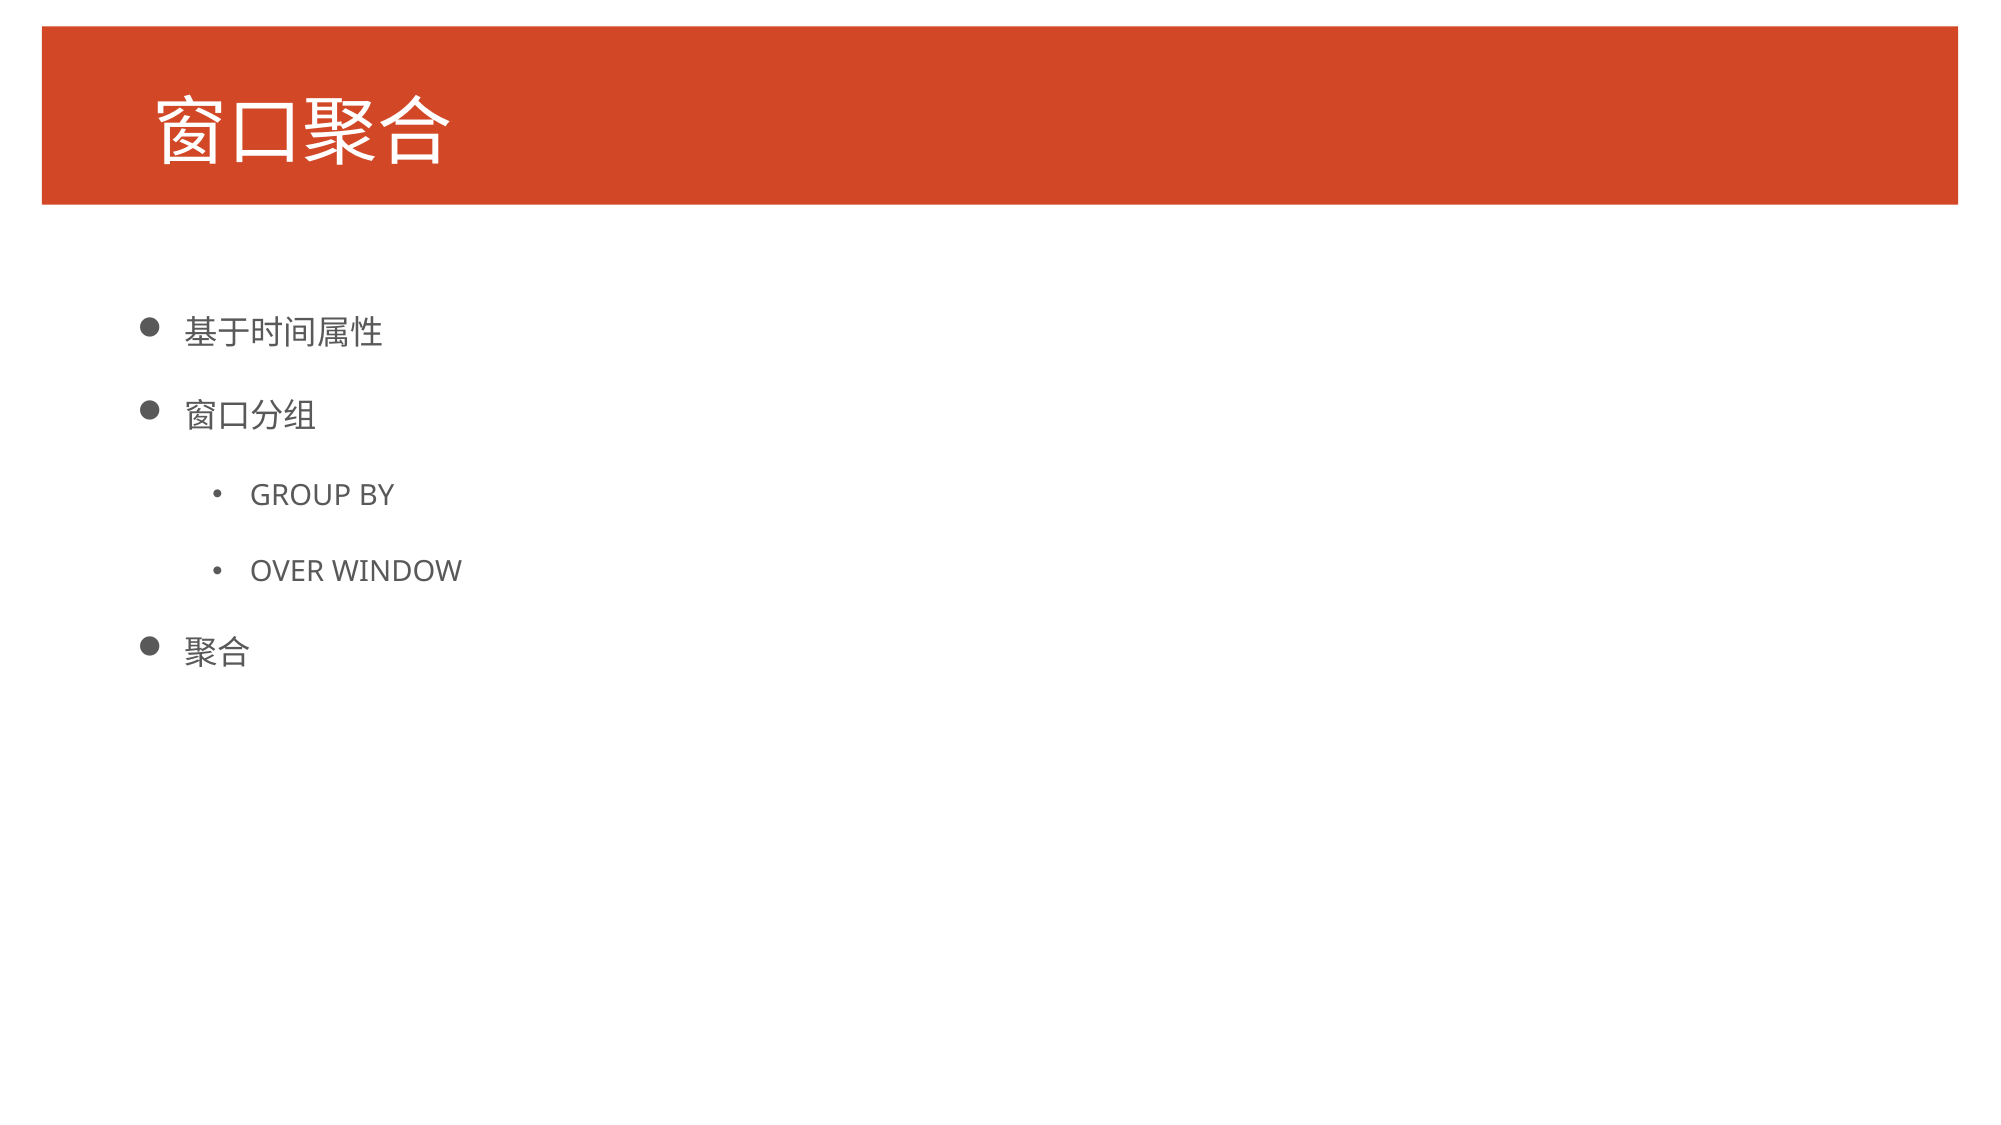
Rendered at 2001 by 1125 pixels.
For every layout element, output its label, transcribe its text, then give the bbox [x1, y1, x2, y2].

list 基于时间属性 窗口分组 GROUP BY OVER WINDOW 聚合 [137, 299, 822, 1014]
title 窗口聚合 [137, 50, 1901, 181]
